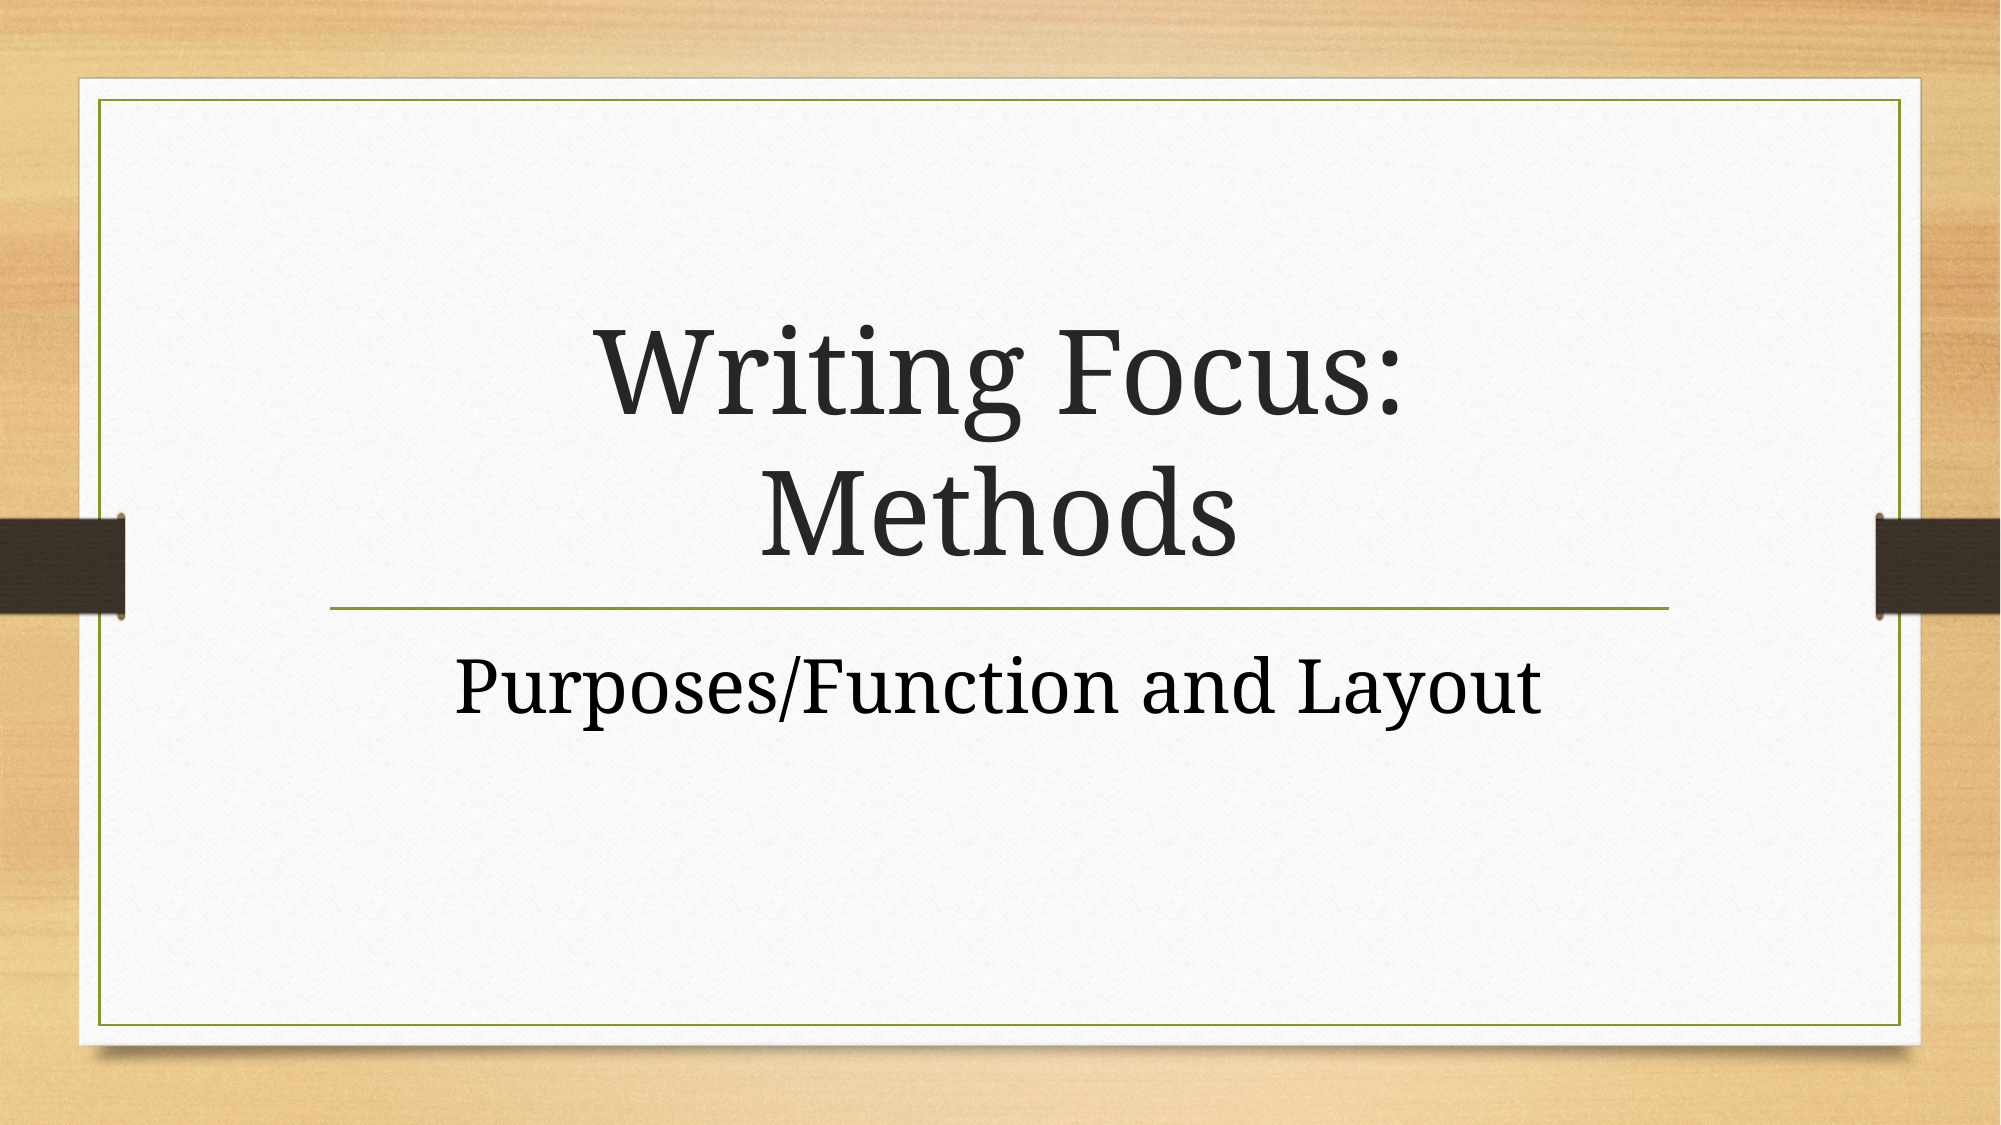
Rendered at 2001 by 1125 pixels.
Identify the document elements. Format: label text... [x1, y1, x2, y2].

list Purposes/Function and Layout [330, 630, 1669, 788]
picture [0, 0, 2001, 1125]
title Writing Focus: Methods [330, 287, 1669, 587]
